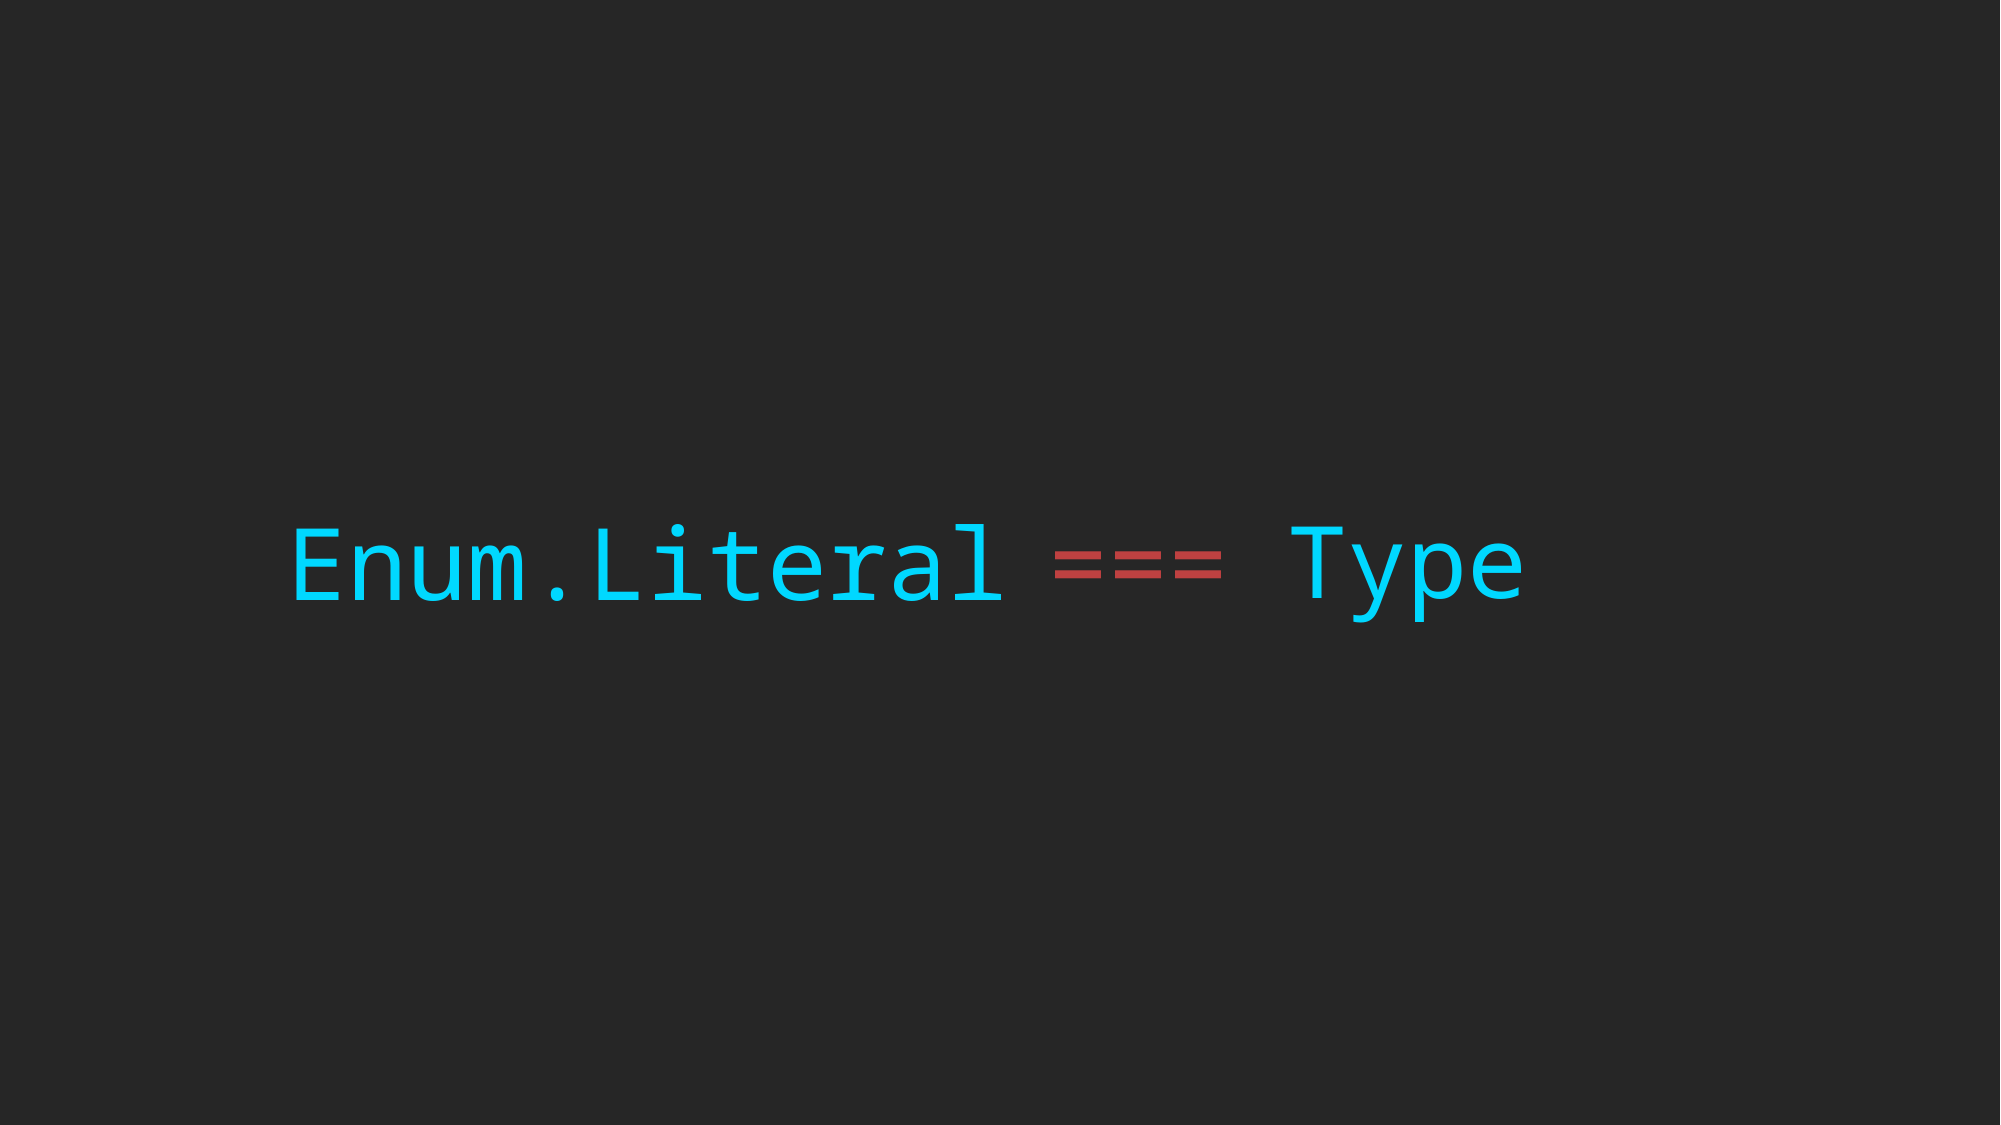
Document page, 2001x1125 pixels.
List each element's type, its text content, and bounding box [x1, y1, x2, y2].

text_box === [1033, 492, 1243, 628]
text_box Type [1272, 491, 1542, 626]
text_box Enum.Literal [272, 492, 1023, 628]
